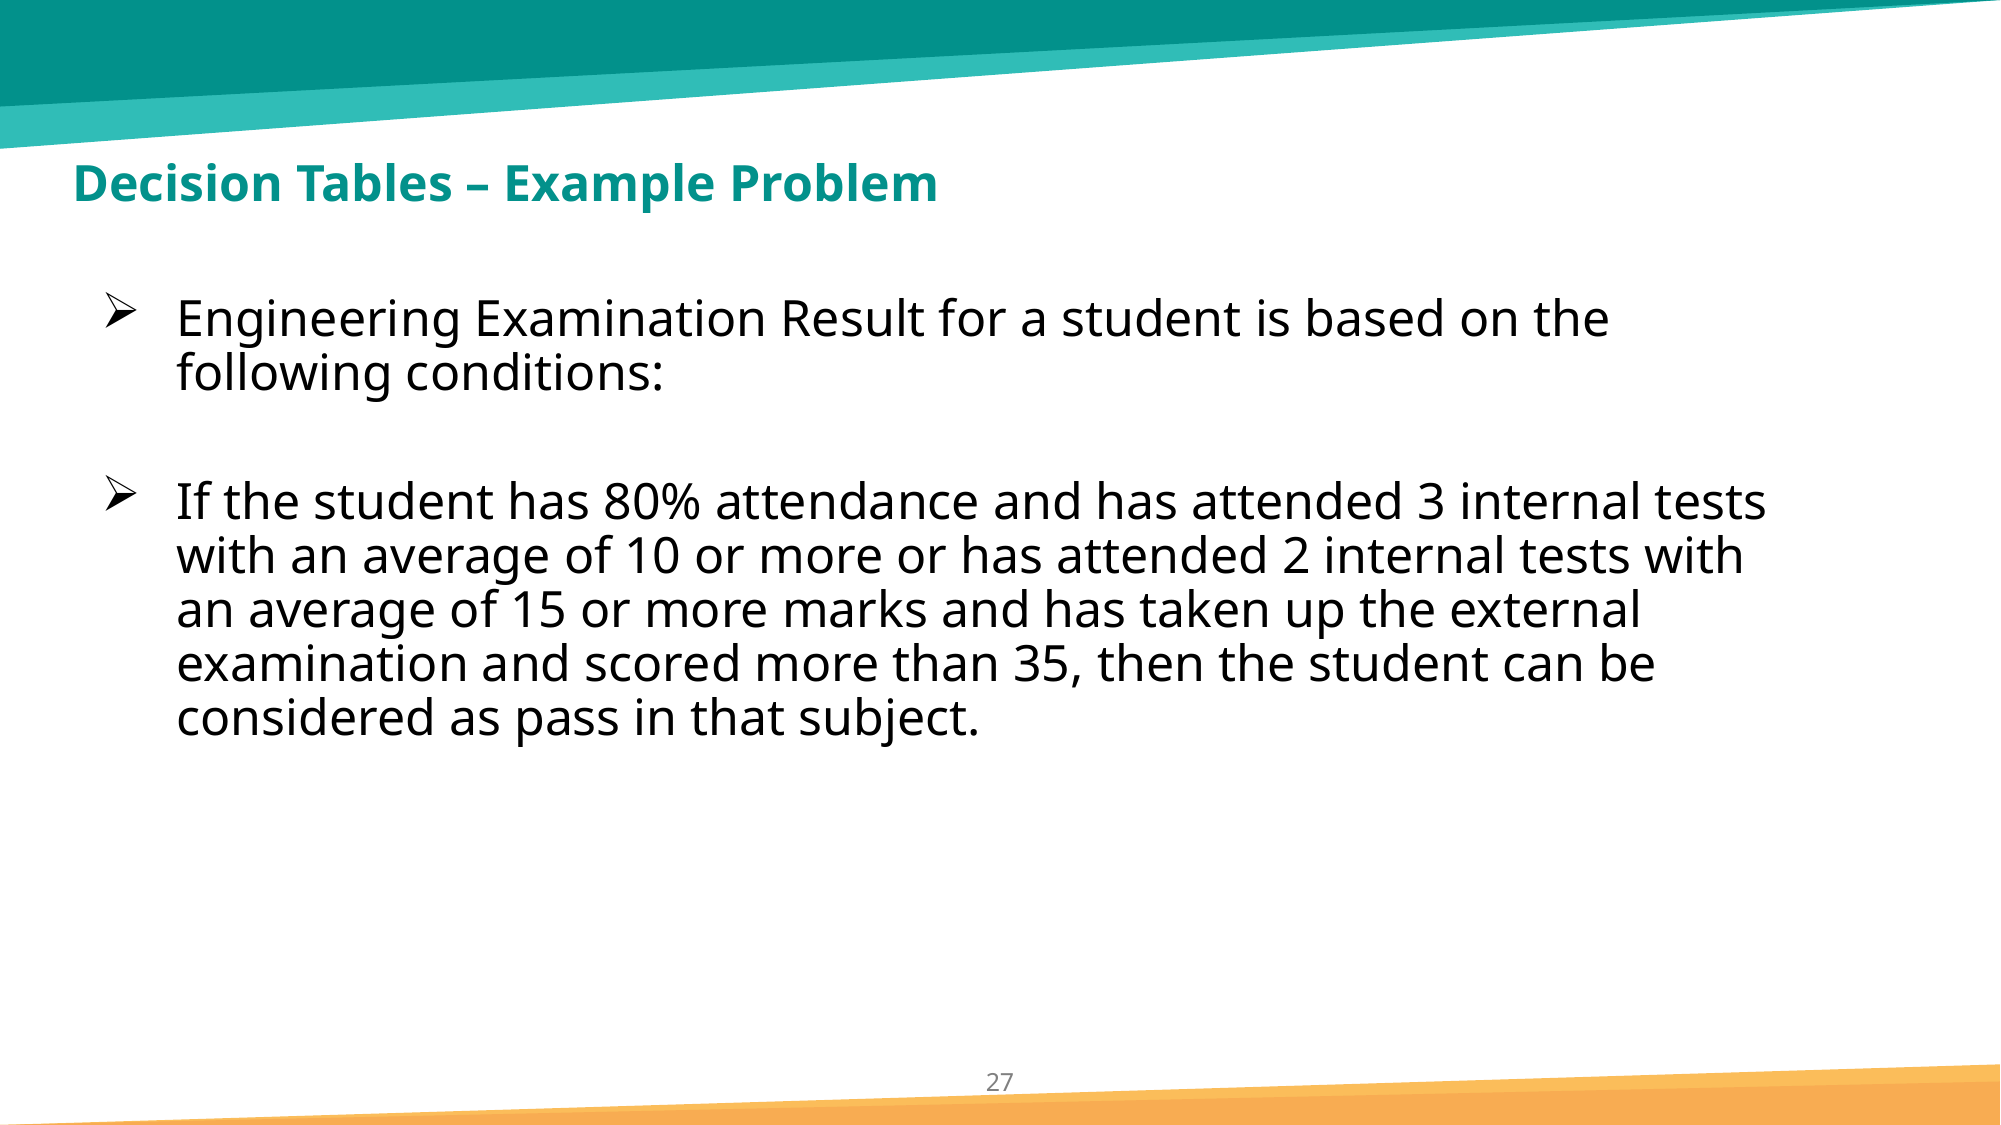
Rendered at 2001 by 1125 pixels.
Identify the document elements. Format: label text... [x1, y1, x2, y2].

title Decision Tables – Example Problem [57, 151, 1377, 212]
list Engineering Examination Result for a student is based on the following conditions: If the student has 80% attendance and has attended 3 internal tests with an average of 10 or more or has attended 2 internal tests with an average of 15 or more marks and has taken up the external examination and scored more than 35, then the student can be considered as pass in that subject. [86, 285, 1830, 1036]
